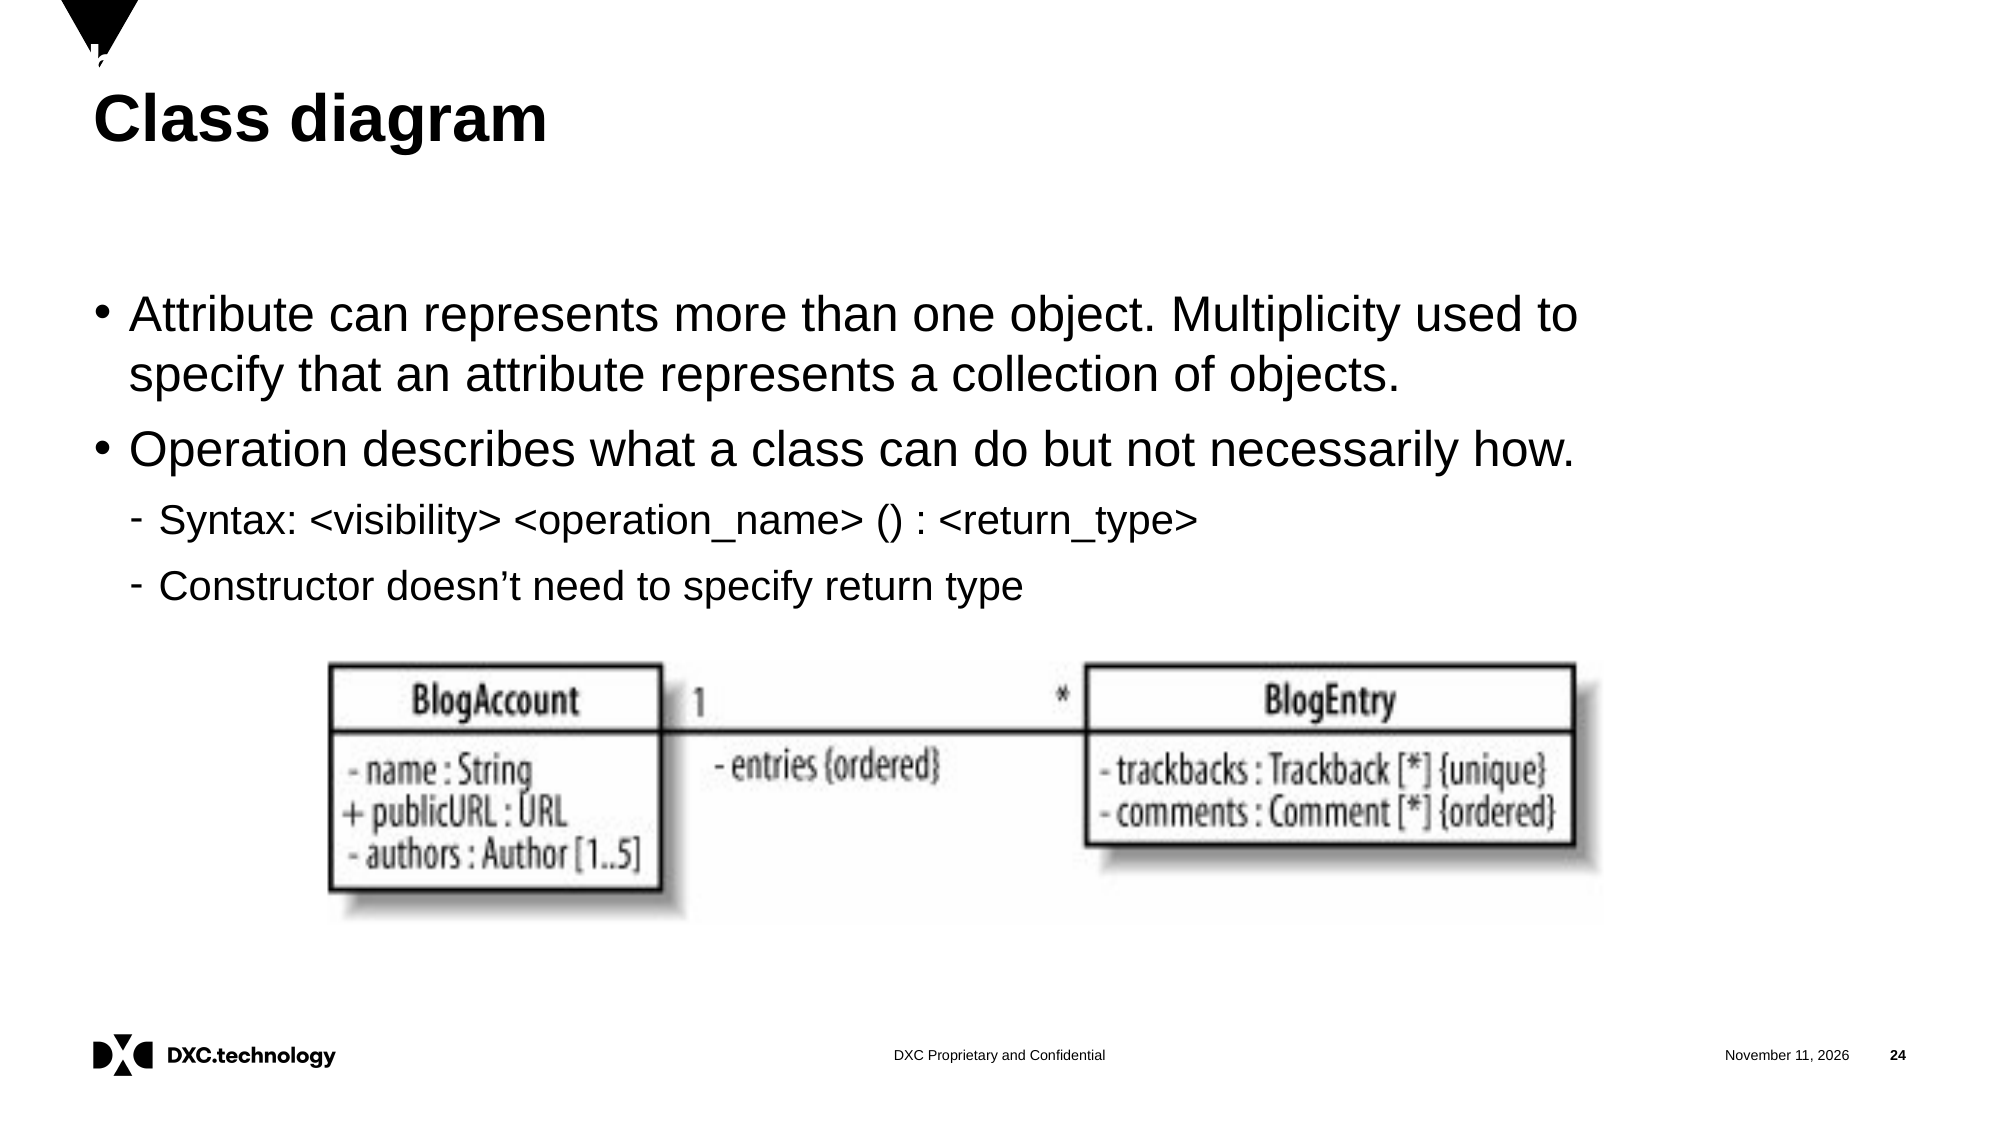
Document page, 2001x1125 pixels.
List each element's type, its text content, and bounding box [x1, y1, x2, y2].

title Class diagram [93, 87, 1907, 282]
picture [299, 624, 1650, 944]
list Attribute can represents more than one object. Multiplicity used to specify that an attribute represents a collection of objects. Operation describes what a class can do but not necessarily how. Syntax: <visibility> <operation_name> () : <return_type> Constructor doesn’t need to specify return type [93, 281, 1625, 982]
